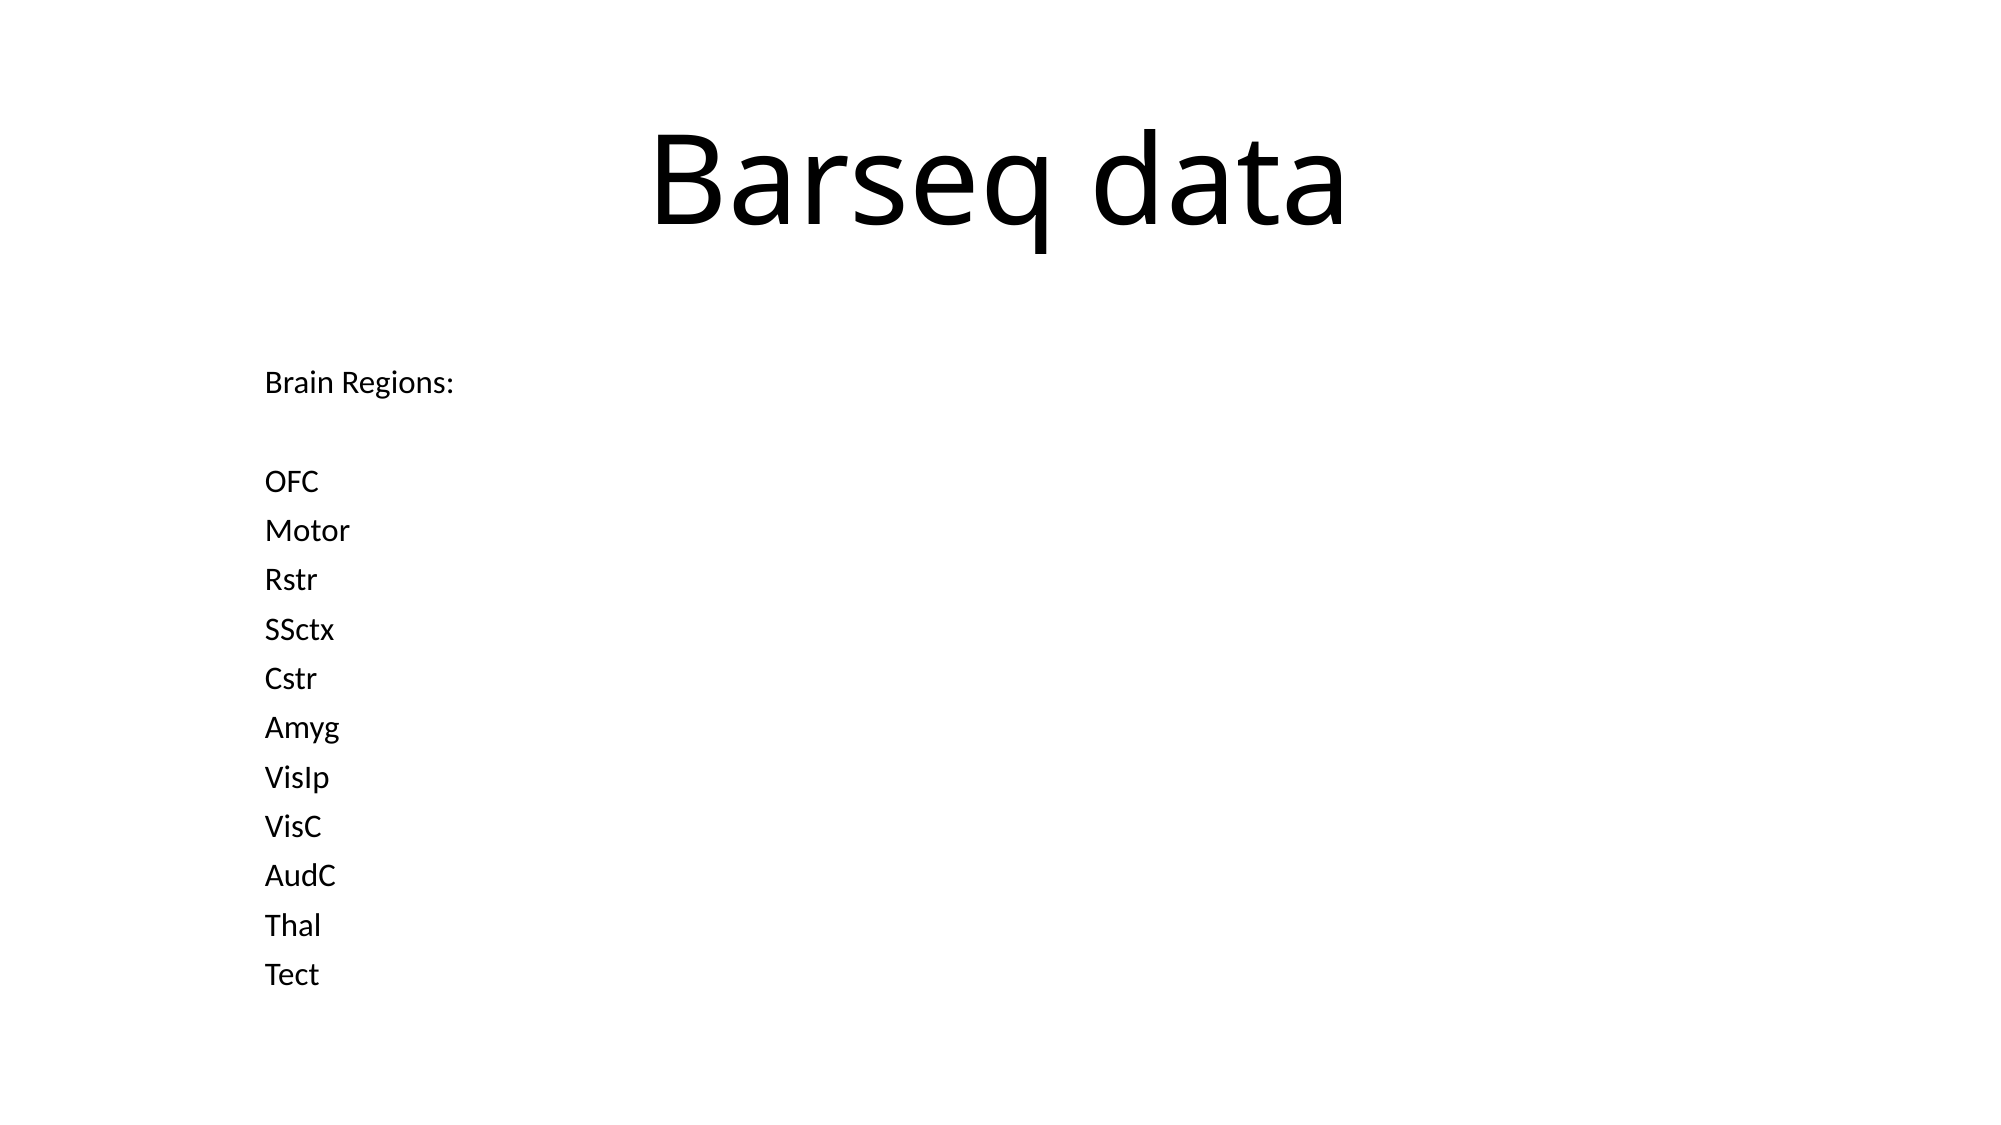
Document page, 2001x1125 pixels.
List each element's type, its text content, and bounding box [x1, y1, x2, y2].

title Barseq data [249, 64, 1750, 260]
subtitle Brain Regions: OFC Motor Rstr SSctx Cstr Amyg VisIp VisC AudC Thal Tect [249, 357, 1750, 1004]
